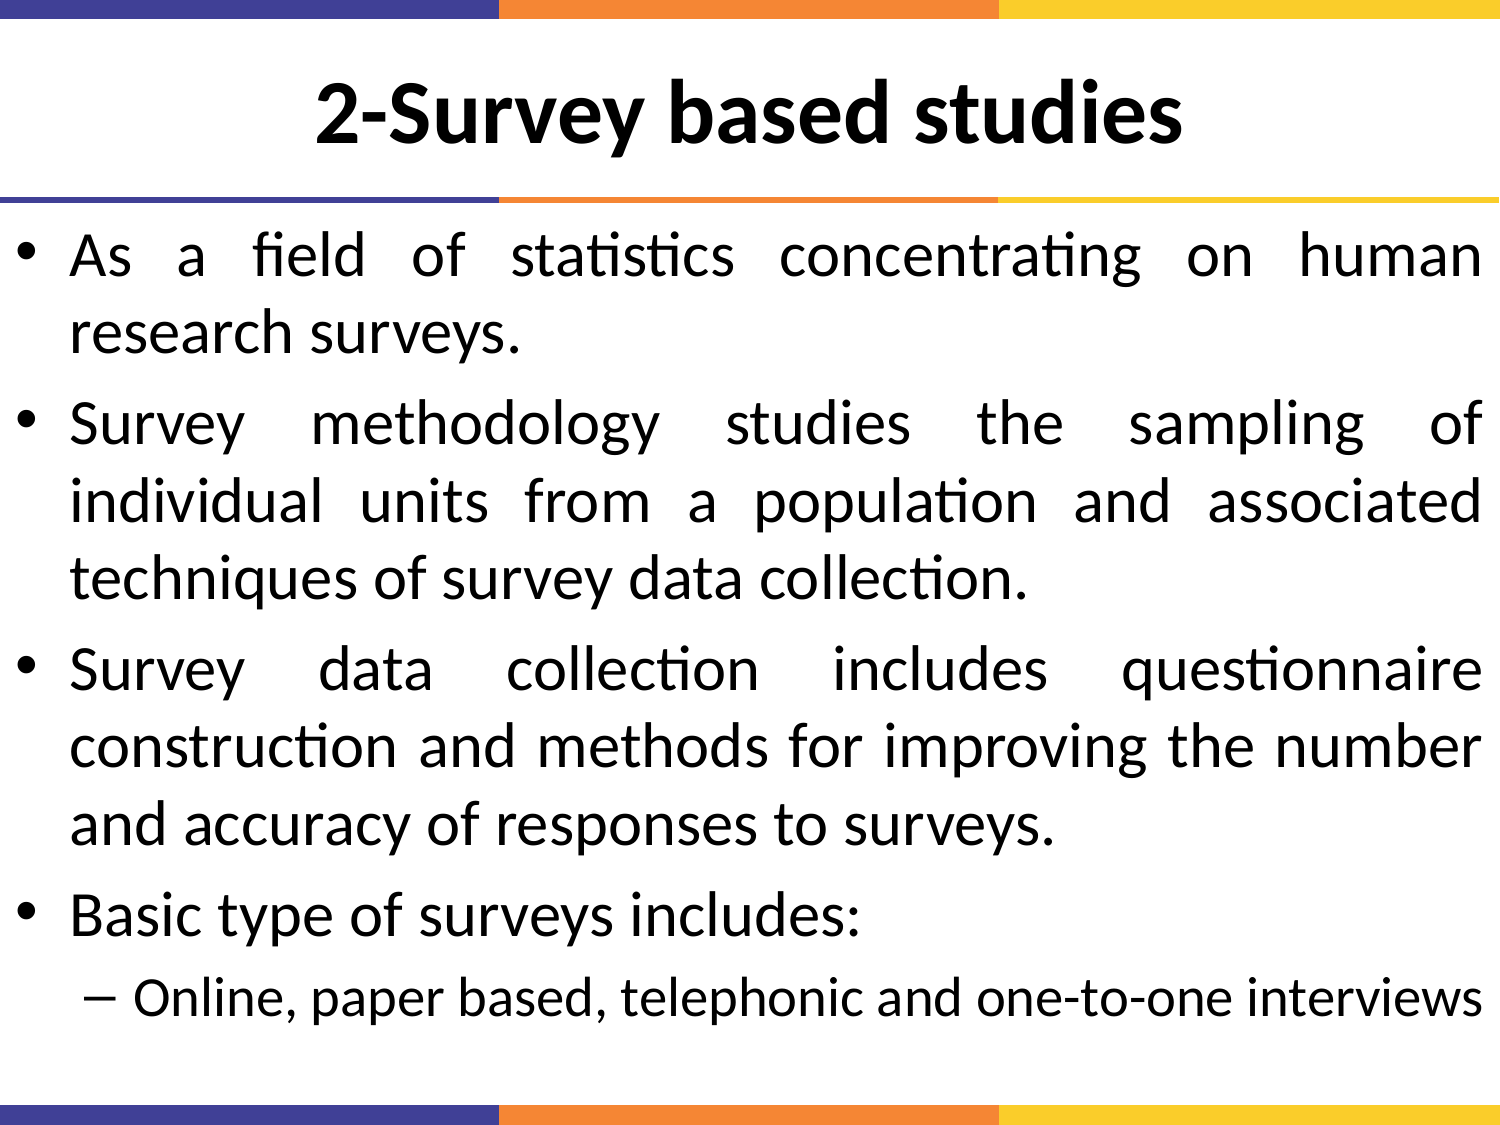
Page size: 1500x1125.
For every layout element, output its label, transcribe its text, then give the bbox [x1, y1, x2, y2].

title 2-Survey based studies [0, 20, 1500, 195]
list As a field of statistics concentrating on human research surveys. Survey methodology studies the sampling of individual units from a population and associated techniques of survey data collection. Survey data collection includes questionnaire construction and methods for improving the number and accuracy of responses to surveys. Basic type of surveys includes: Online, paper based, telephonic and one-to-one interviews [0, 203, 1500, 1100]
